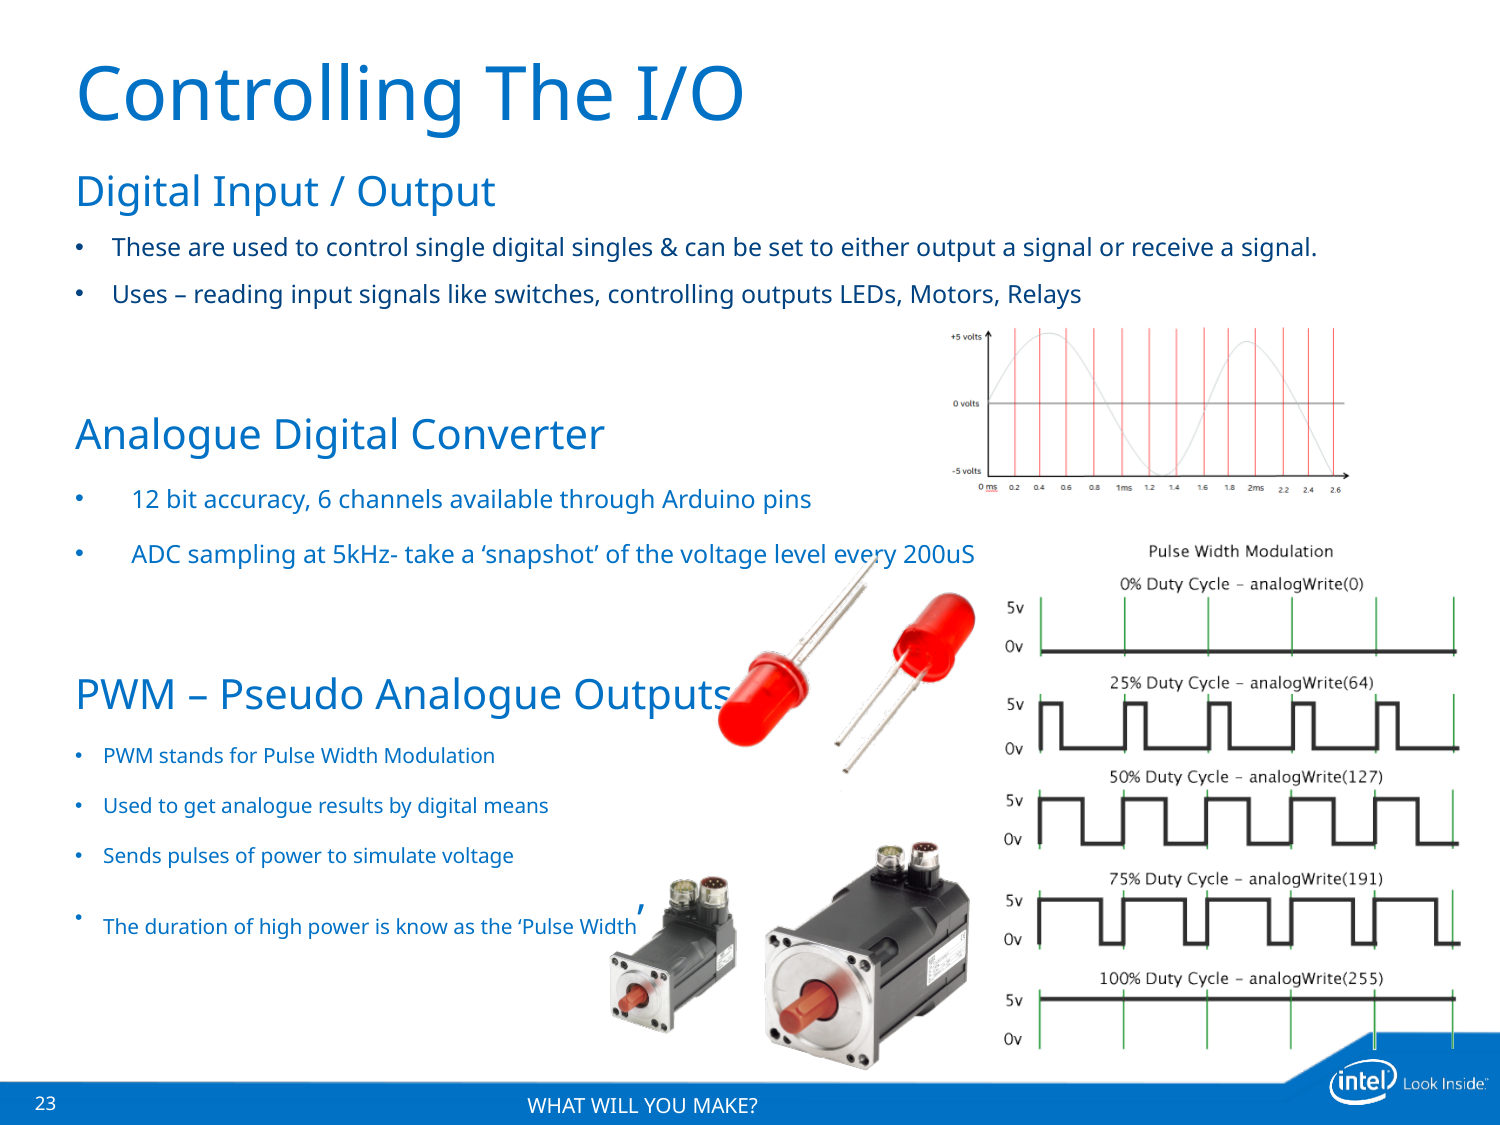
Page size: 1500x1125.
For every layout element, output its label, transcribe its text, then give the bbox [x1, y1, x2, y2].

title Controlling The I/O [75, 37, 1425, 143]
picture [714, 526, 979, 792]
list Digital Input / Output These are used to control single digital singles & can be set to either output a signal or receive a signal. Uses – reading input signals like switches, controlling outputs LEDs, Motors, Relays Analogue Digital Converter 12 bit accuracy, 6 channels available through Arduino pins ADC sampling at 5kHz- take a ‘snapshot’ of the voltage level every 200uS PWM – Pseudo Analogue Outputs PWM stands for Pulse Width Modulation Used to get analogue results by digital means Sends pulses of power to simulate voltage The duration of high power is know as the ‘Pulse Width’ [75, 164, 1425, 989]
picture [939, 318, 1361, 498]
picture [0, 541, 1500, 1125]
